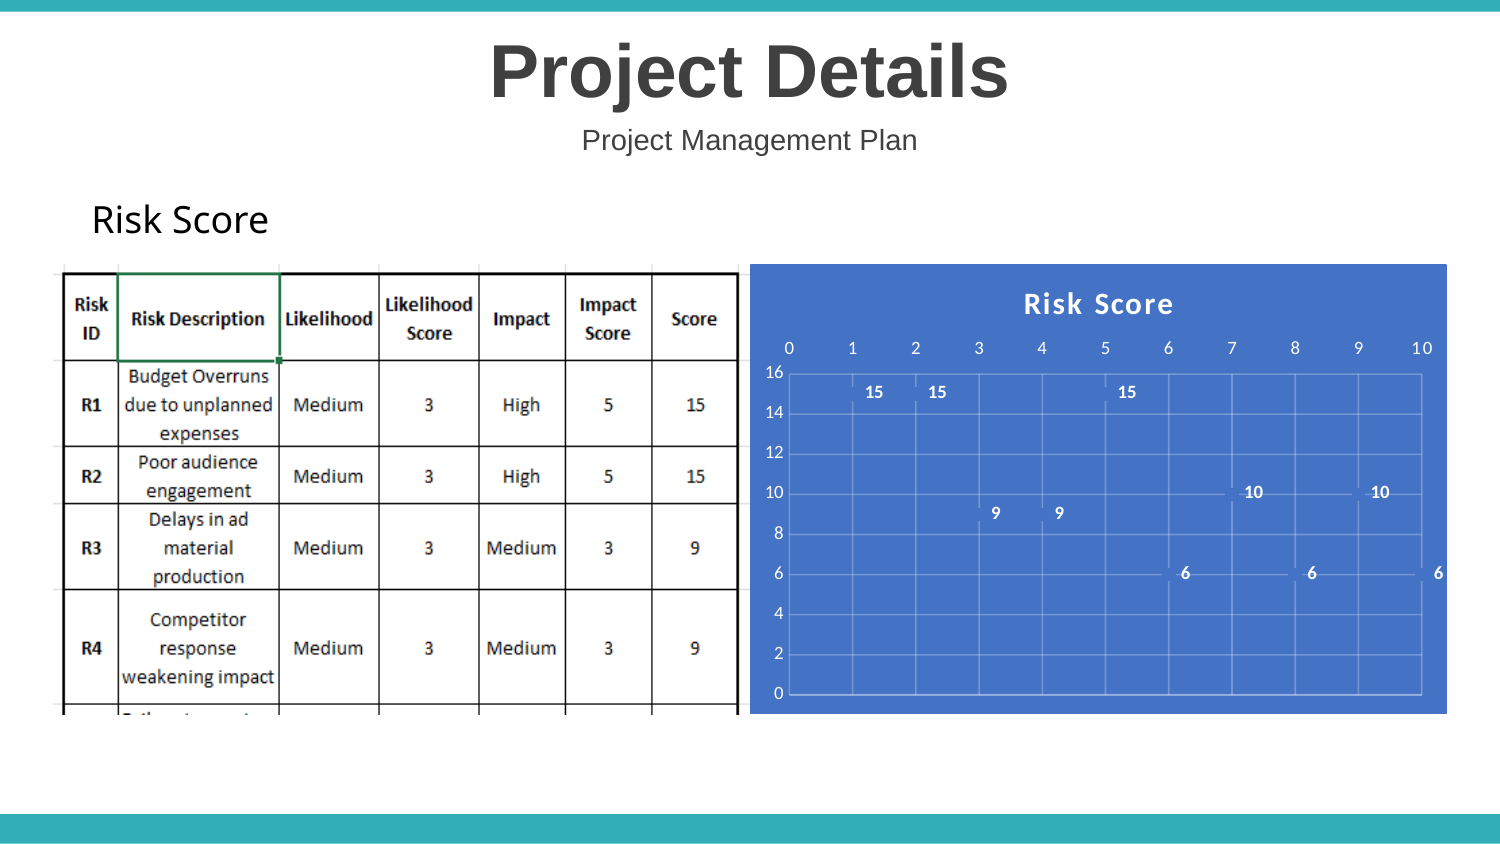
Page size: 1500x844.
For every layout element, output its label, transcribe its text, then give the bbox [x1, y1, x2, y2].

text_box Risk Score [76, 185, 916, 249]
list Project Details [0, 20, 1500, 114]
list Project Management Plan [0, 114, 1500, 162]
picture [52, 263, 751, 715]
chart [751, 263, 1448, 715]
